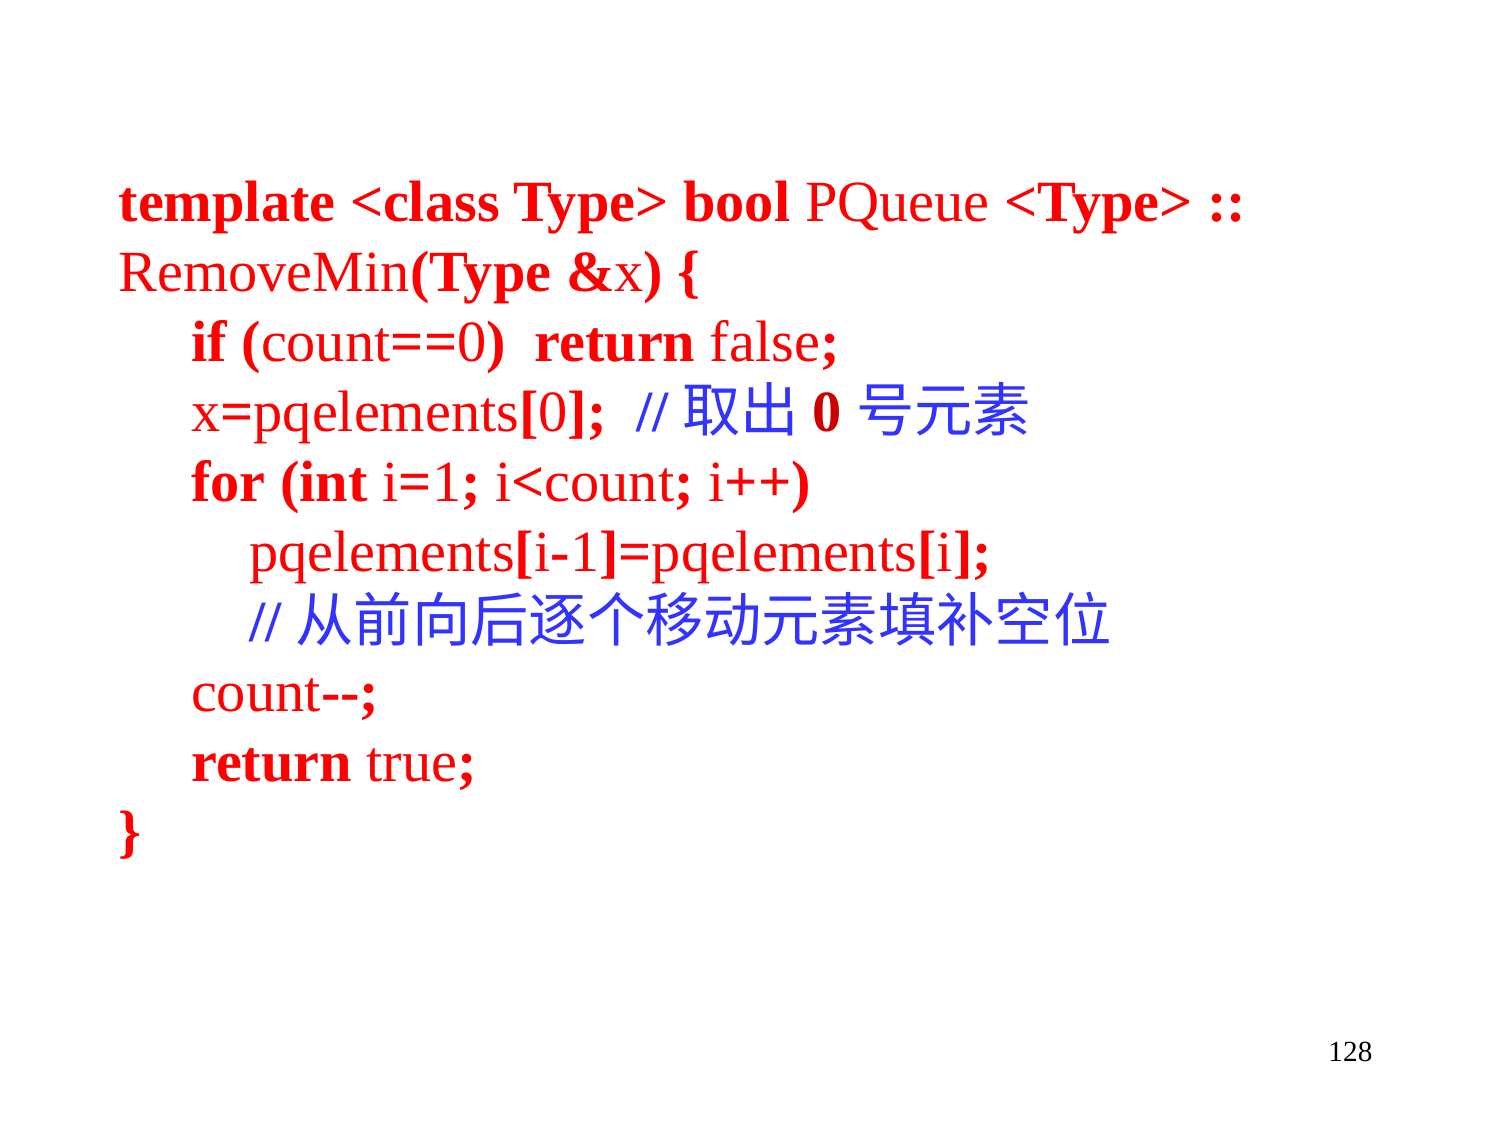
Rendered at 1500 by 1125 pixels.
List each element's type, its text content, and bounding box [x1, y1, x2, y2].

slide_number 128 [1074, 1024, 1388, 1101]
text_box template <class Type> bool PQueue <Type> :: RemoveMin(Type &x) { if (count==0) return false; x=pqelements[0]; //取出0号元素 for (int i=1; i<count; i++) pqelements[i-1]=pqelements[i]; //从前向后逐个移动元素填补空位 count--; return true; } [103, 155, 1276, 871]
